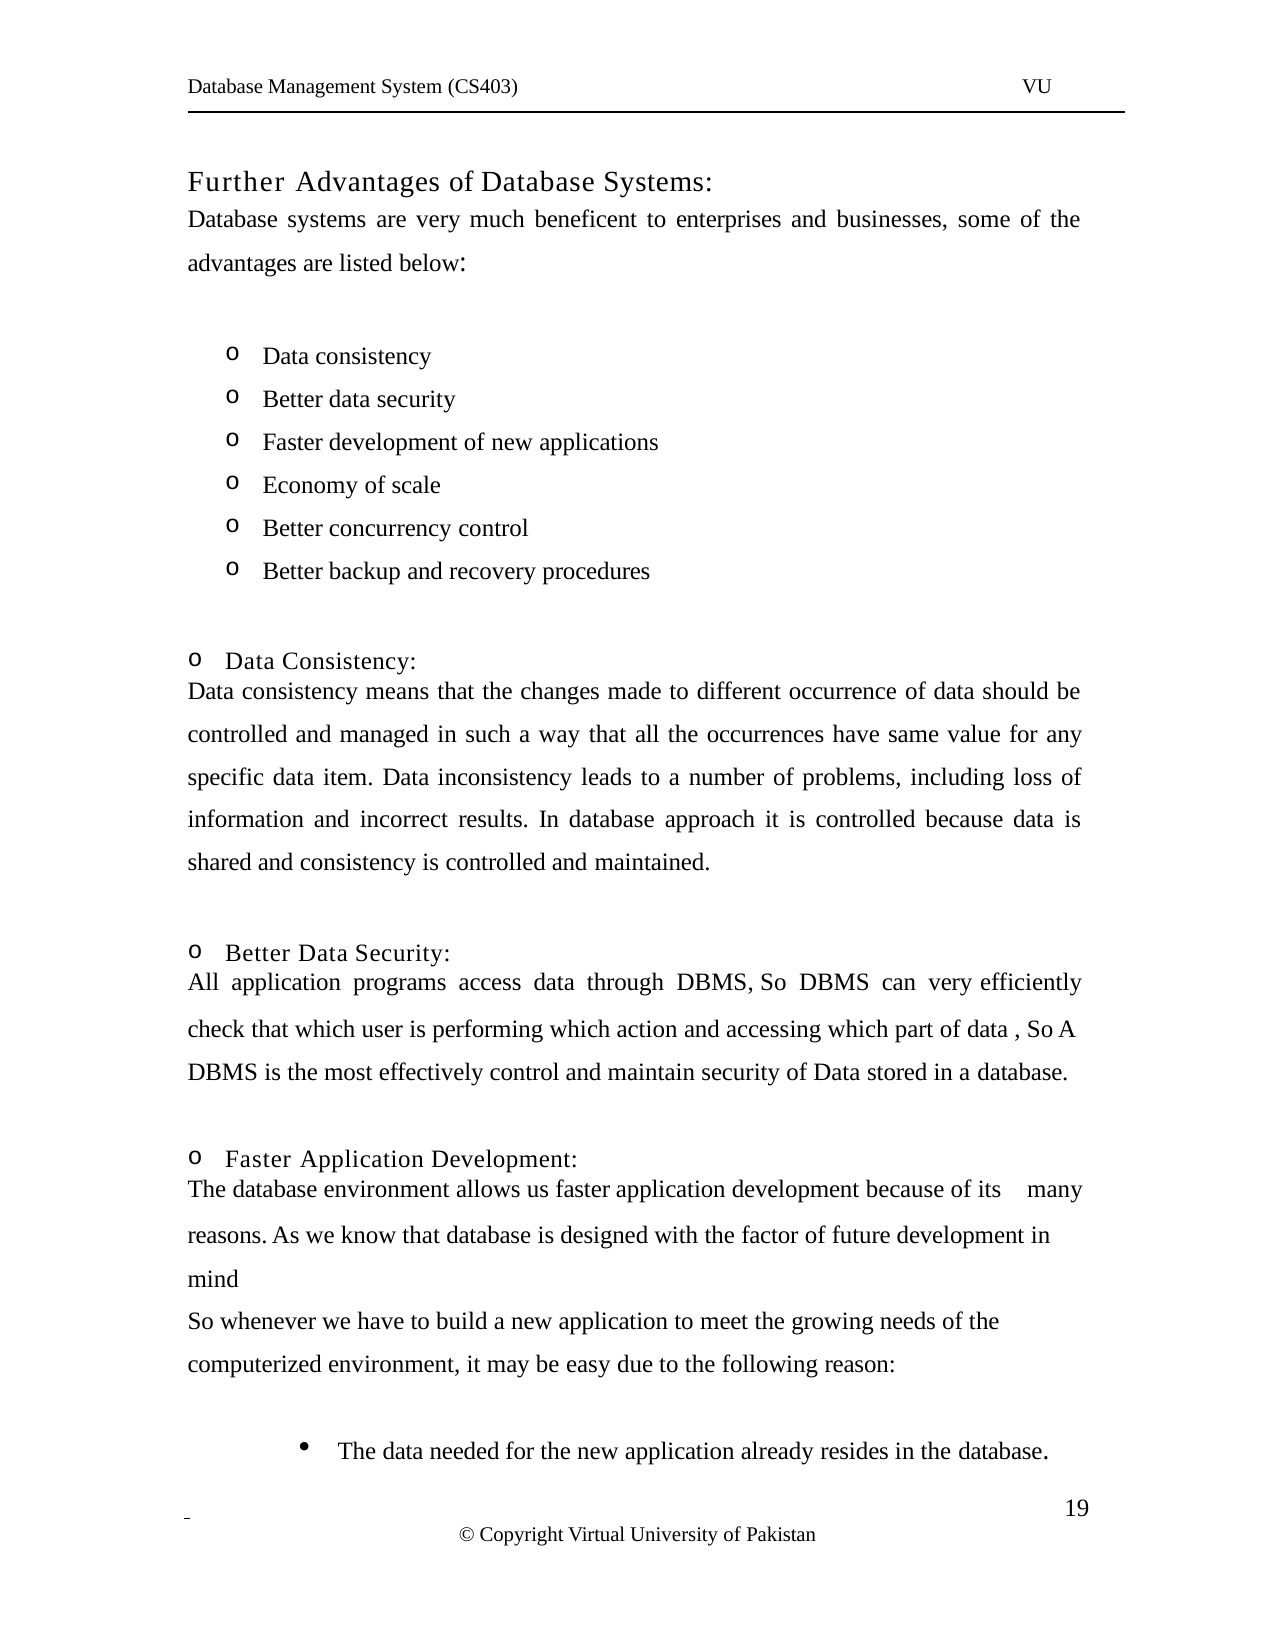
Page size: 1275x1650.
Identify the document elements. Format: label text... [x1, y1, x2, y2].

text_box Database Management System (CS403) [185, 72, 523, 99]
text_box 19 © Copyright Virtual University of Pakistan [182, 1494, 1092, 1572]
text_box VU [1020, 72, 1055, 99]
text_box Further Advantages of Database Systems: Database systems are very much beneficent to enterprises and businesses, some of the advantages are listed below: Data consistency Better data security Faster development of new applications Economy of scale Better concurrency control Better backup and recovery procedures Data Consistency: Data consistency means that the changes made to different occurrence of data should be controlled and managed in such a way that all the occurrences have same value for any specific data item. Data inconsistency leads to a number of problems, including loss of information and incorrect results. In database approach it is controlled because data is shared and consistency is controlled and maintained. Better Data Security: All application programs access data through DBMS, So DBMS can very efficiently check that which user is performing which action and accessing which part of data , So A DBMS is the most effectively control and maintain security of Data stored in a database. Faster Application Development: The database environment allows us faster application development because of its many reasons. As we know that database is designed with the factor of future development in mind So whenever we have to build a new application to meet the growing needs of the computerized environment, it may be easy due to the following reason: The data needed for the new application already resides in the database. [185, 162, 1092, 1465]
